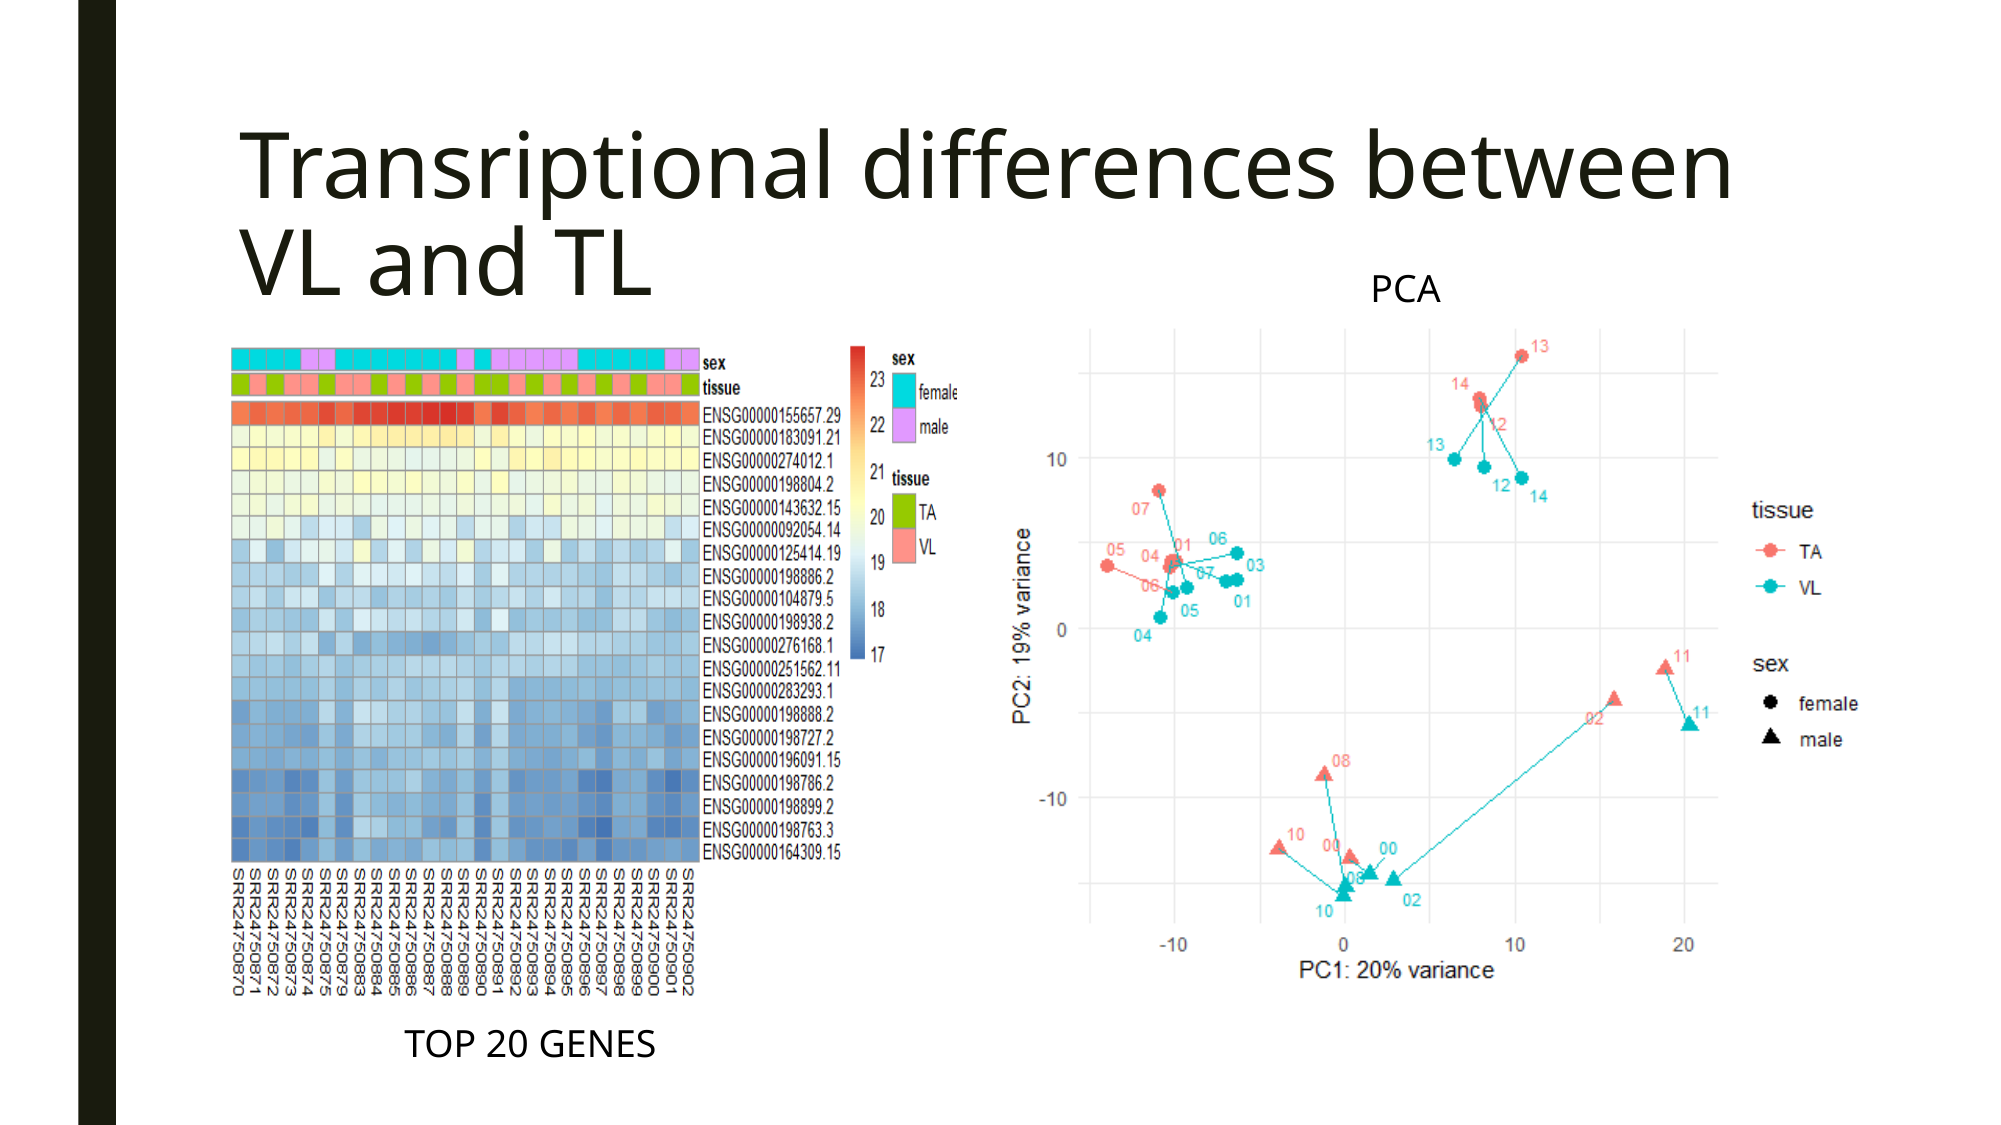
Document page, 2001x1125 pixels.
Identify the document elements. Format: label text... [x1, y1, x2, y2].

text_box PCA [1355, 257, 2000, 318]
picture [224, 337, 957, 1013]
text_box TOP 20 GENES [389, 1012, 1070, 1073]
text_box Transriptional differences between VL and TL [224, 112, 1800, 357]
picture [989, 317, 1888, 994]
